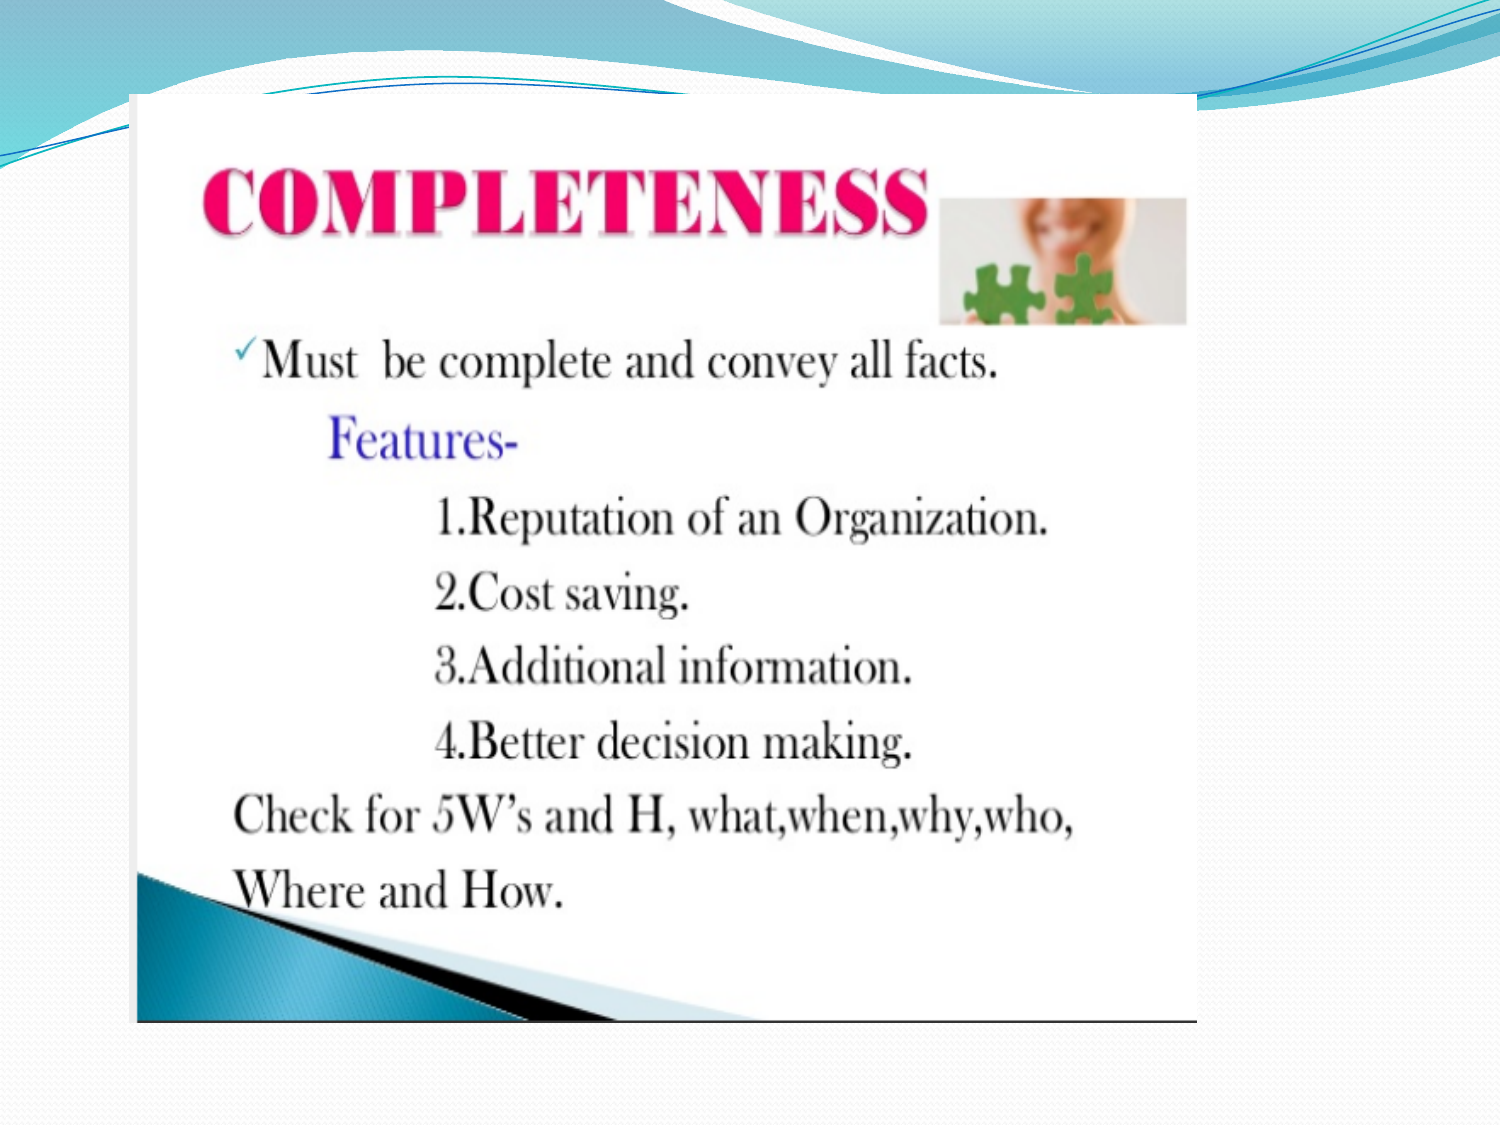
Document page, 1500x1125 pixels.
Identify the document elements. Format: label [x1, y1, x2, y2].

list [129, 93, 1198, 1023]
